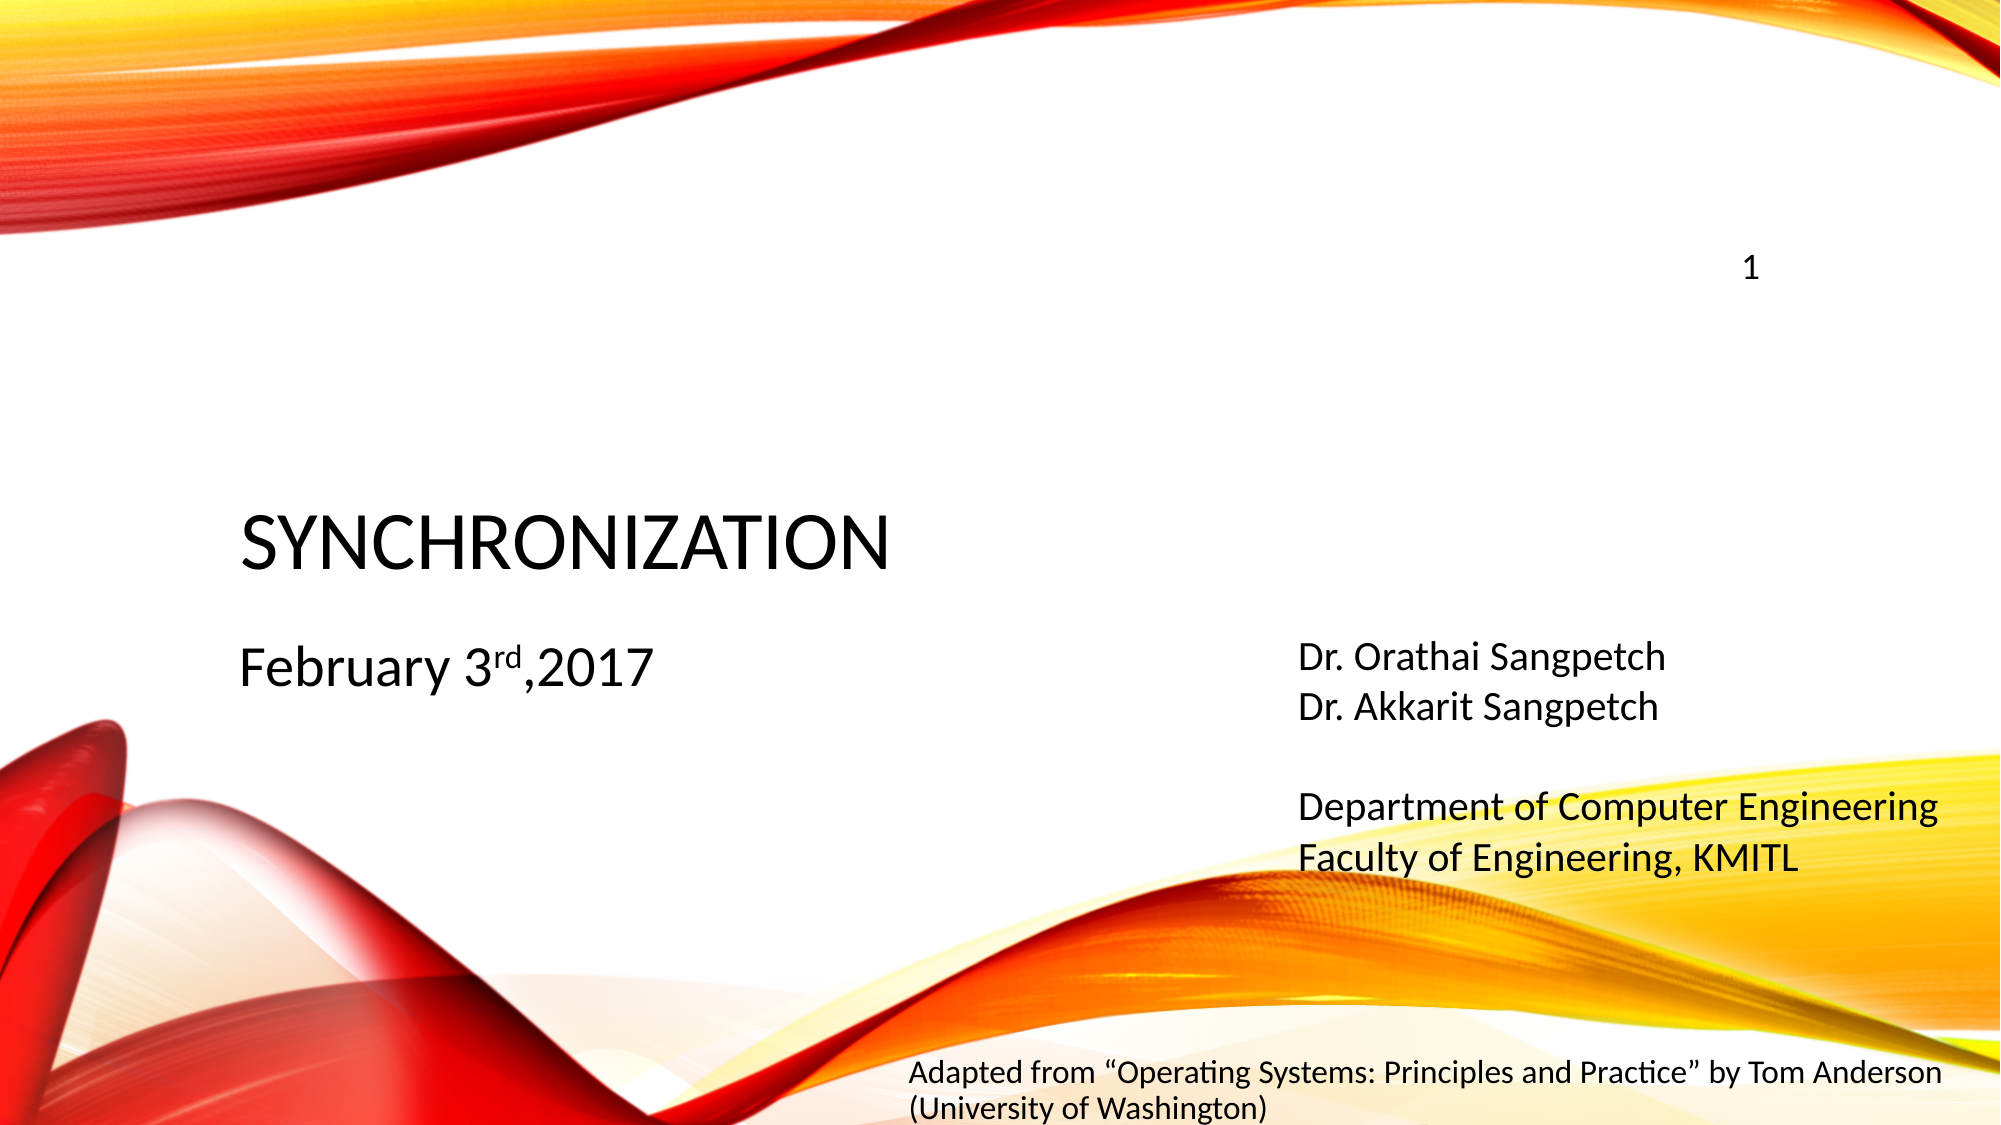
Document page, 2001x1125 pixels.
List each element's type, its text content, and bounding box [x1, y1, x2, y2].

picture [0, 0, 2000, 237]
picture [0, 717, 2000, 1125]
title Synchronization [225, 295, 1775, 596]
subtitle Adapted from “Operating Systems: Principles and Practice” by Tom Anderson (University of Washington) [893, 1047, 2000, 1125]
text_box Dr. Orathai Sangpetch Dr. Akkarit Sangpetch Department of Computer Engineering Faculty of Engineering, KMITL [1283, 621, 2000, 887]
slide_number 1 [1325, 234, 1775, 295]
text_box February 3rd,2017 [224, 620, 888, 705]
